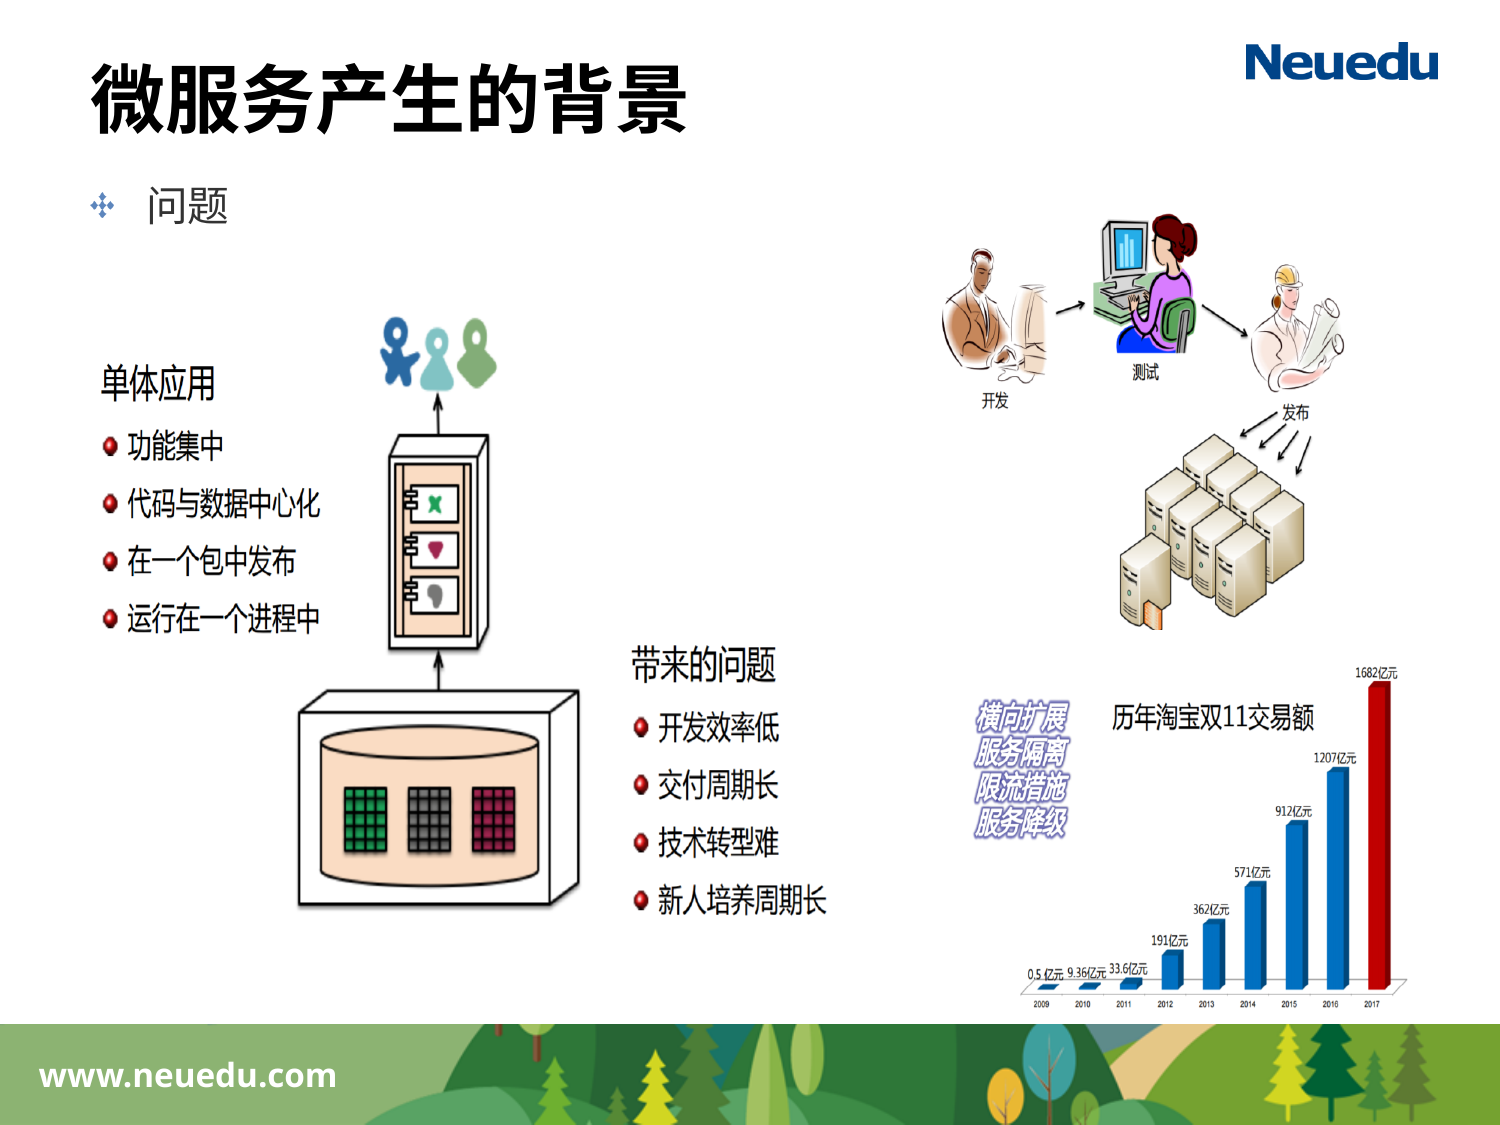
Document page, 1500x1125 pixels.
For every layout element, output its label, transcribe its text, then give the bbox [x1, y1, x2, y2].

title 微服务产生的背景 [74, 44, 1426, 151]
picture [0, 1024, 1500, 1125]
picture [962, 644, 1412, 1012]
picture [90, 192, 114, 218]
picture [100, 302, 835, 923]
picture [937, 202, 1353, 631]
list 问题 [75, 172, 1412, 988]
picture [1246, 42, 1438, 80]
